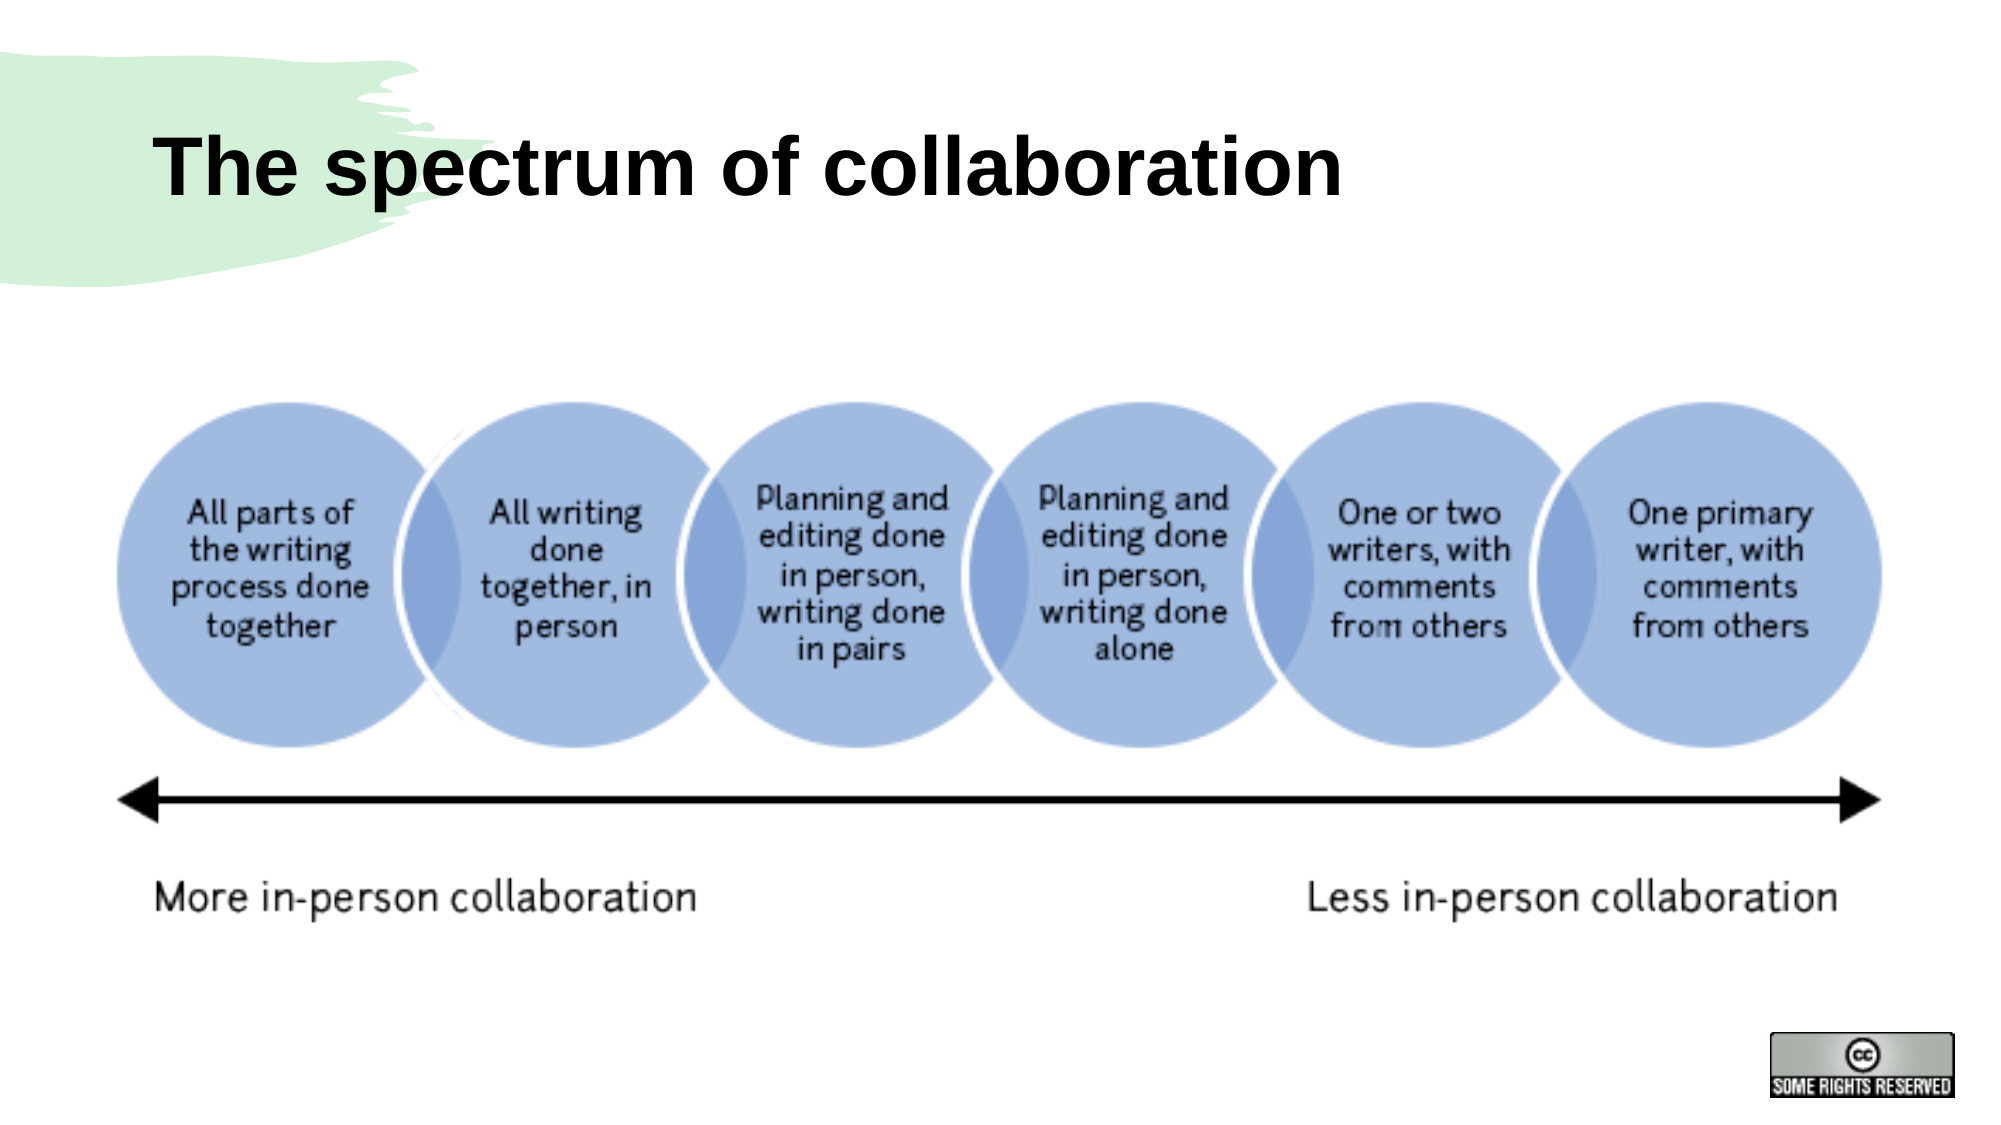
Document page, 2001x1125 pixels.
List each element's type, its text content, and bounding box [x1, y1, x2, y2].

title The spectrum of collaboration [137, 59, 1863, 278]
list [92, 378, 1908, 952]
picture [1770, 1032, 1955, 1098]
